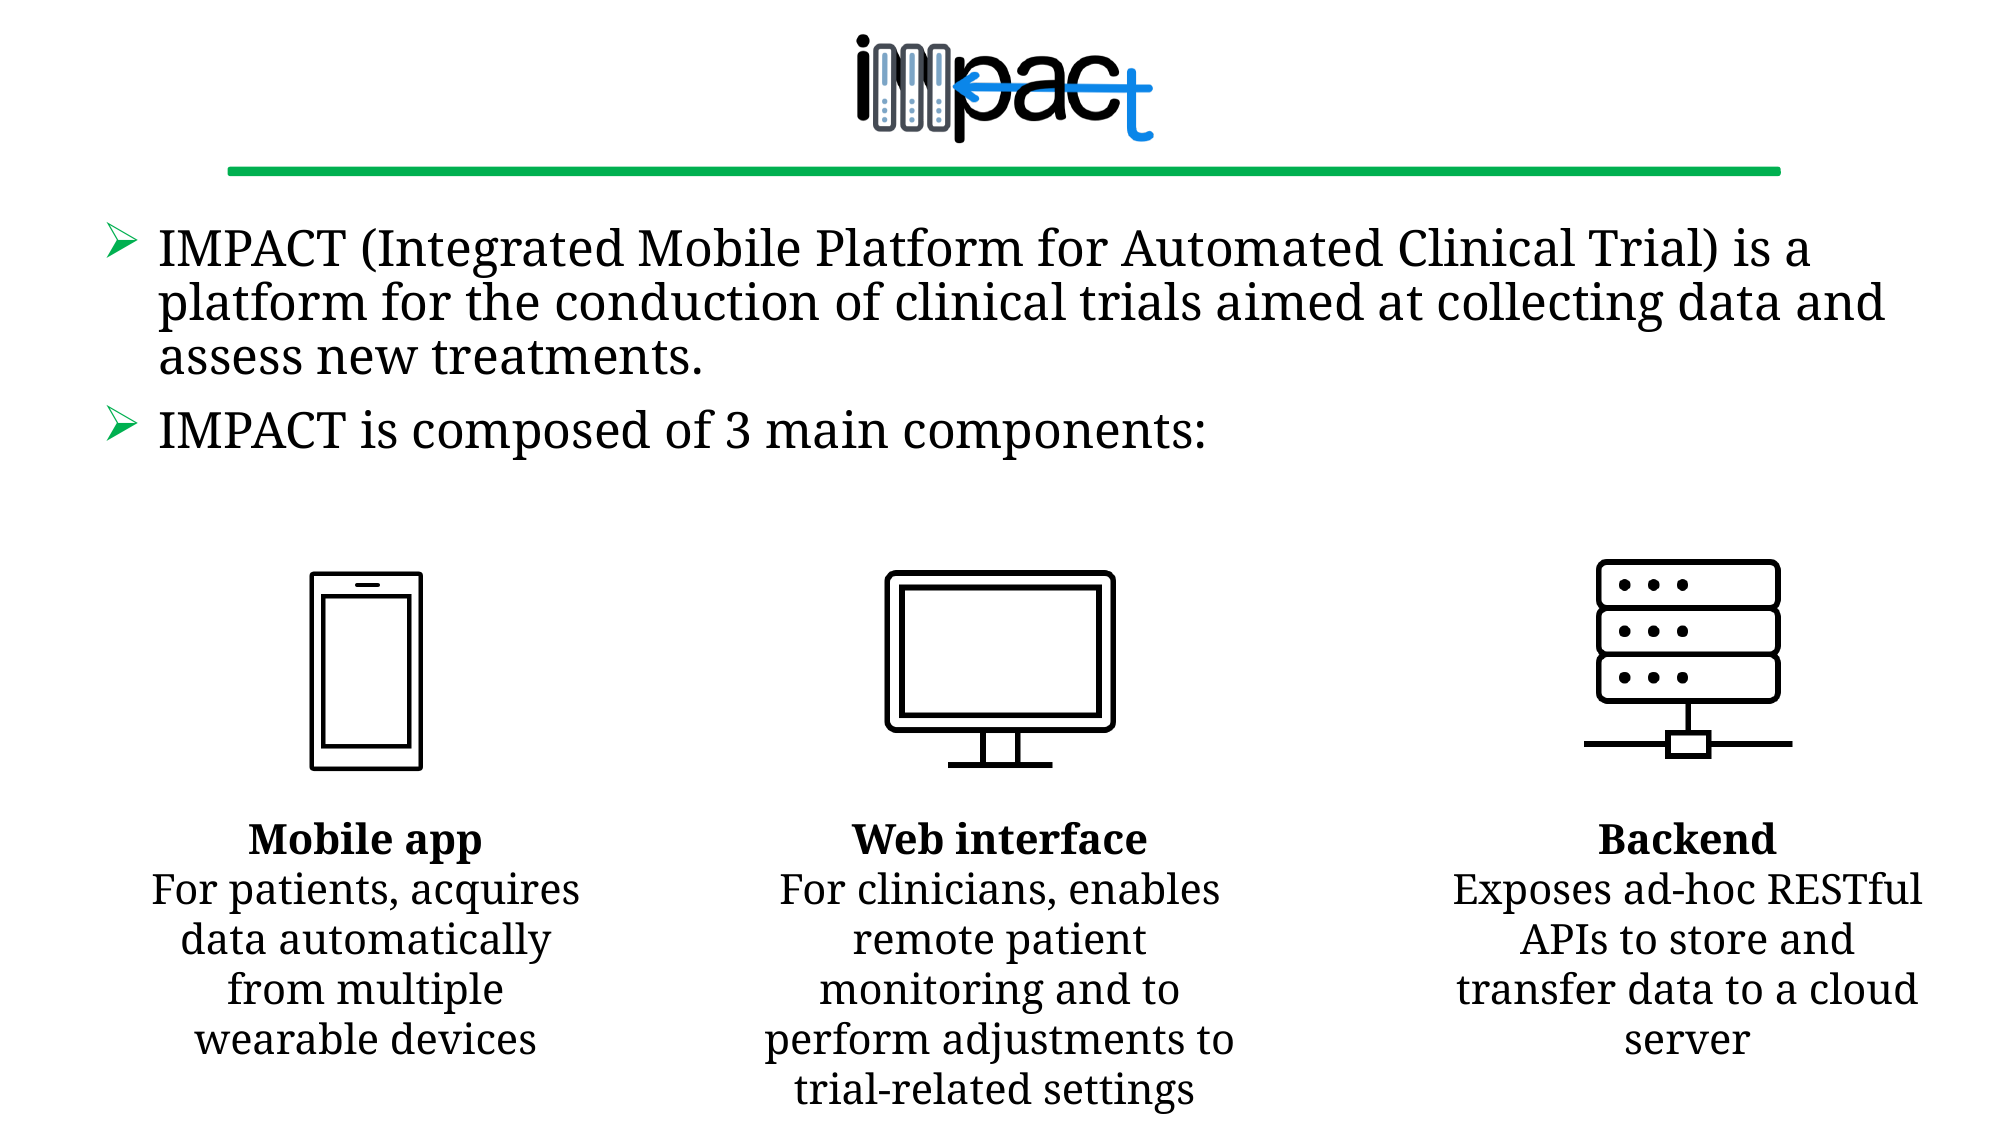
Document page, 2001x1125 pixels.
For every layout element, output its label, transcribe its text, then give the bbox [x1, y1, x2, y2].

picture [764, 0, 1236, 266]
text_box IMPACT (Integrated Mobile Platform for Automated Clinical Trial) is a platform for the conduction of clinical trials aimed at collecting data and assess new treatments. IMPACT is composed of 3 main components: [87, 215, 1913, 1099]
picture [861, 529, 1139, 808]
text_box Web interface For clinicians, enables remote patient monitoring and to perform adjustments to trial-related settings [748, 805, 1252, 1120]
text_box Mobile app For patients, acquires data automatically from multiple wearable devices [114, 805, 617, 1071]
text_box Backend Exposes ad-hoc RESTful APIs to store and transfer data to a cloud server [1436, 805, 1939, 1071]
picture [1549, 518, 1827, 796]
picture [257, 562, 475, 780]
